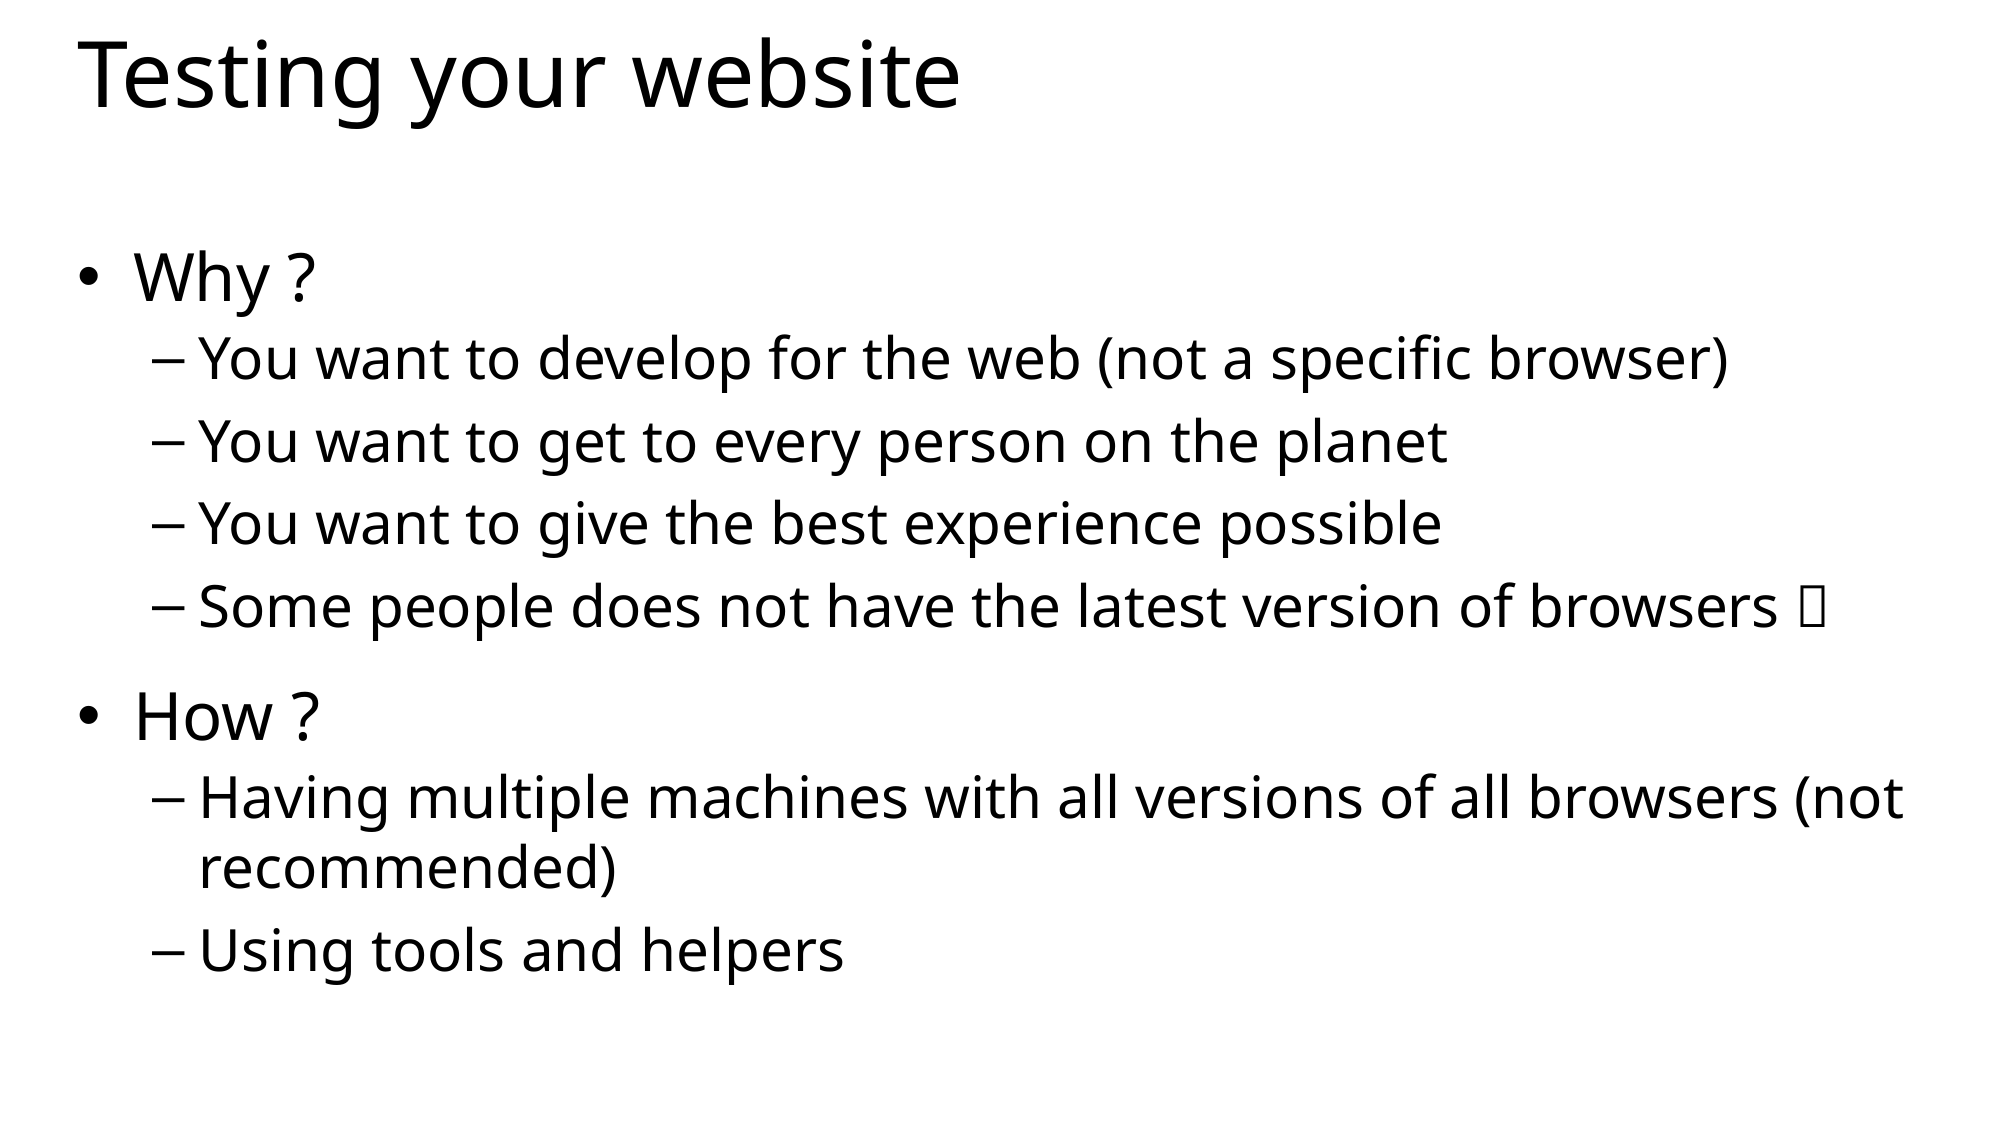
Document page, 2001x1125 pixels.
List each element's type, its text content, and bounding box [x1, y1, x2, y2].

title Testing your website [62, 29, 1953, 205]
list Why ? You want to develop for the web (not a specific browser) You want to get to every person on the planet You want to give the best experience possible Some people does not have the latest version of browsers  How ? Having multiple machines with all versions of all browsers (not recommended) Using tools and helpers [62, 227, 1953, 1096]
